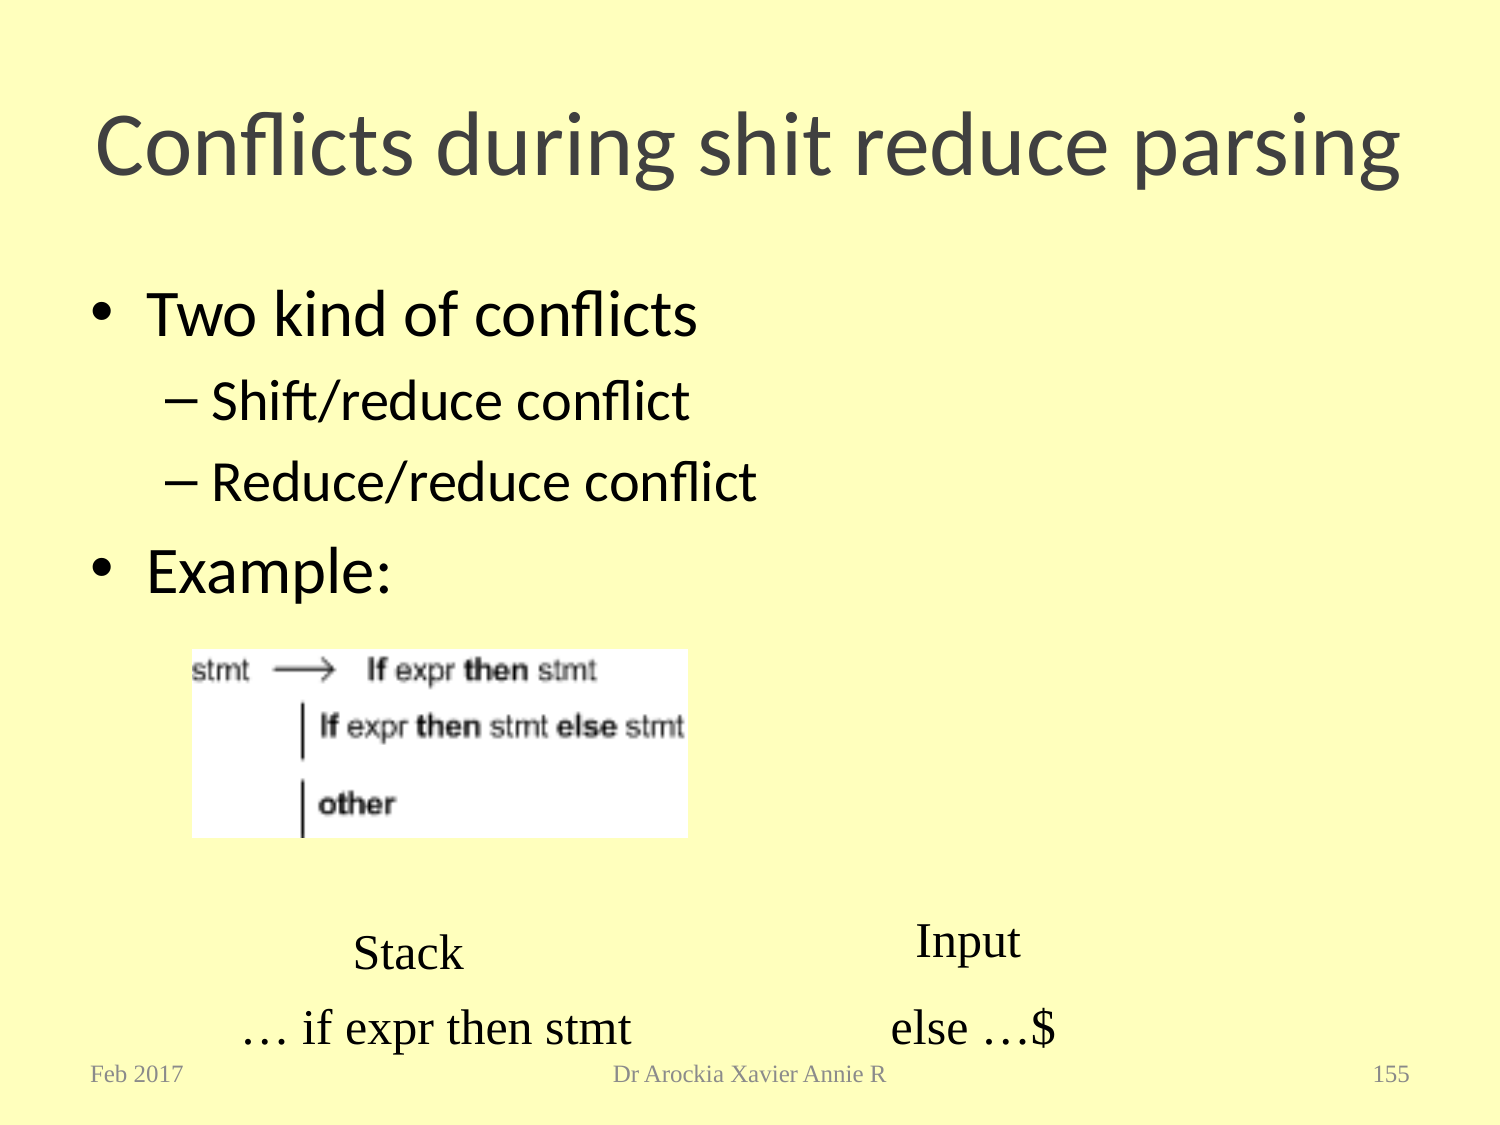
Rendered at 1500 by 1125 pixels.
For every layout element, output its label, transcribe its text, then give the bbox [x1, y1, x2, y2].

slide_number 155 [1074, 1042, 1425, 1103]
text_box Input [900, 899, 1037, 975]
footer Dr Arockia Xavier Annie R [512, 1042, 988, 1103]
text_box … if expr then stmt [224, 987, 663, 1063]
text_box Stack [338, 912, 479, 987]
title Conflicts during shit reduce parsing [75, 45, 1425, 233]
picture [191, 648, 688, 838]
list Two kind of conflicts Shift/reduce conflict Reduce/reduce conflict Example: [75, 262, 1425, 1005]
text_box else …$ [875, 987, 1072, 1063]
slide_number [75, 1042, 425, 1103]
